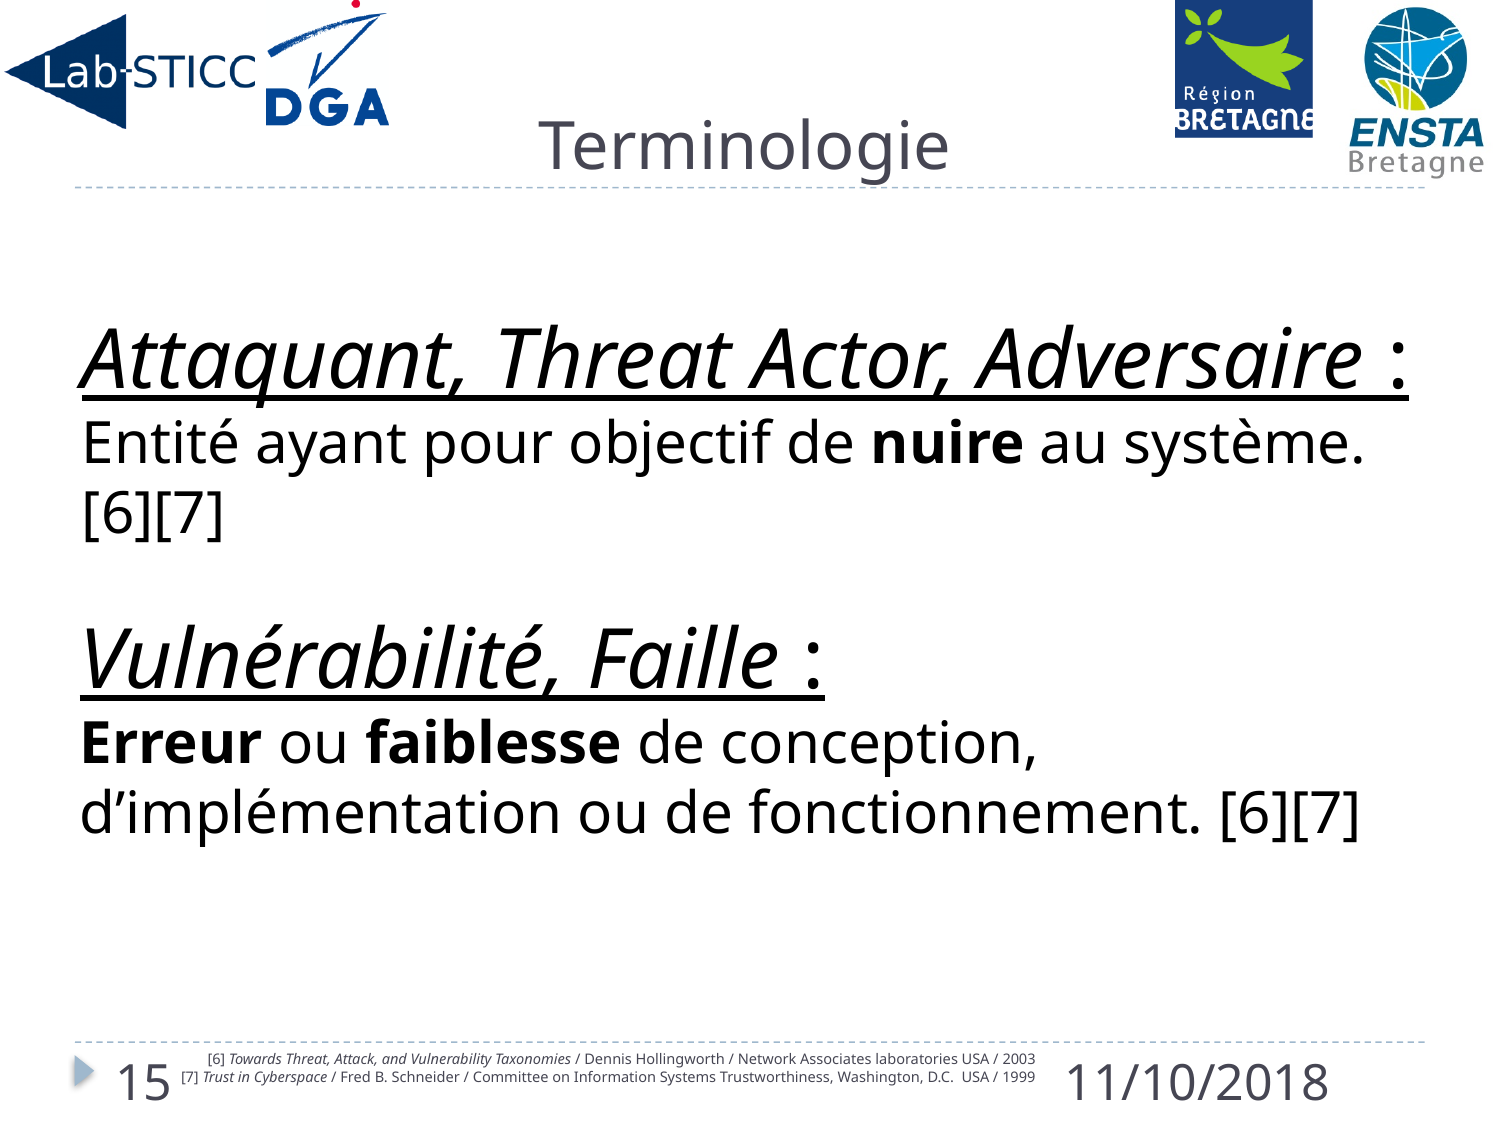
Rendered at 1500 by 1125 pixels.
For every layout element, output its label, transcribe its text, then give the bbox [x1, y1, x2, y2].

picture [1174, 0, 1313, 138]
footer [6] Towards Threat, Attack, and Vulnerability Taxonomies / Dennis Hollingworth / Network Associates laboratories USA / 2003 [7] Trust in Cyberspace / Fred B. Schneider / Committee on Information Systems Trustworthiness, Washington, D.C. USA / 1999 [426, 1042, 1051, 1103]
picture [1339, 0, 1493, 185]
title Terminologie [70, 27, 1333, 190]
text_box Vulnérabilité, Faille : Erreur ou faiblesse de conception, d’implémentation ou de fonctionnement. [6][7] [64, 597, 1416, 923]
text_box Attaquant, Threat Actor, Adversaire : Entité ayant pour objectif de nuire au système. [6][7] [67, 297, 1447, 623]
picture [266, 0, 389, 126]
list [4, 13, 255, 129]
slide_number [1051, 1042, 1426, 1103]
slide_number 15 [100, 1042, 426, 1103]
